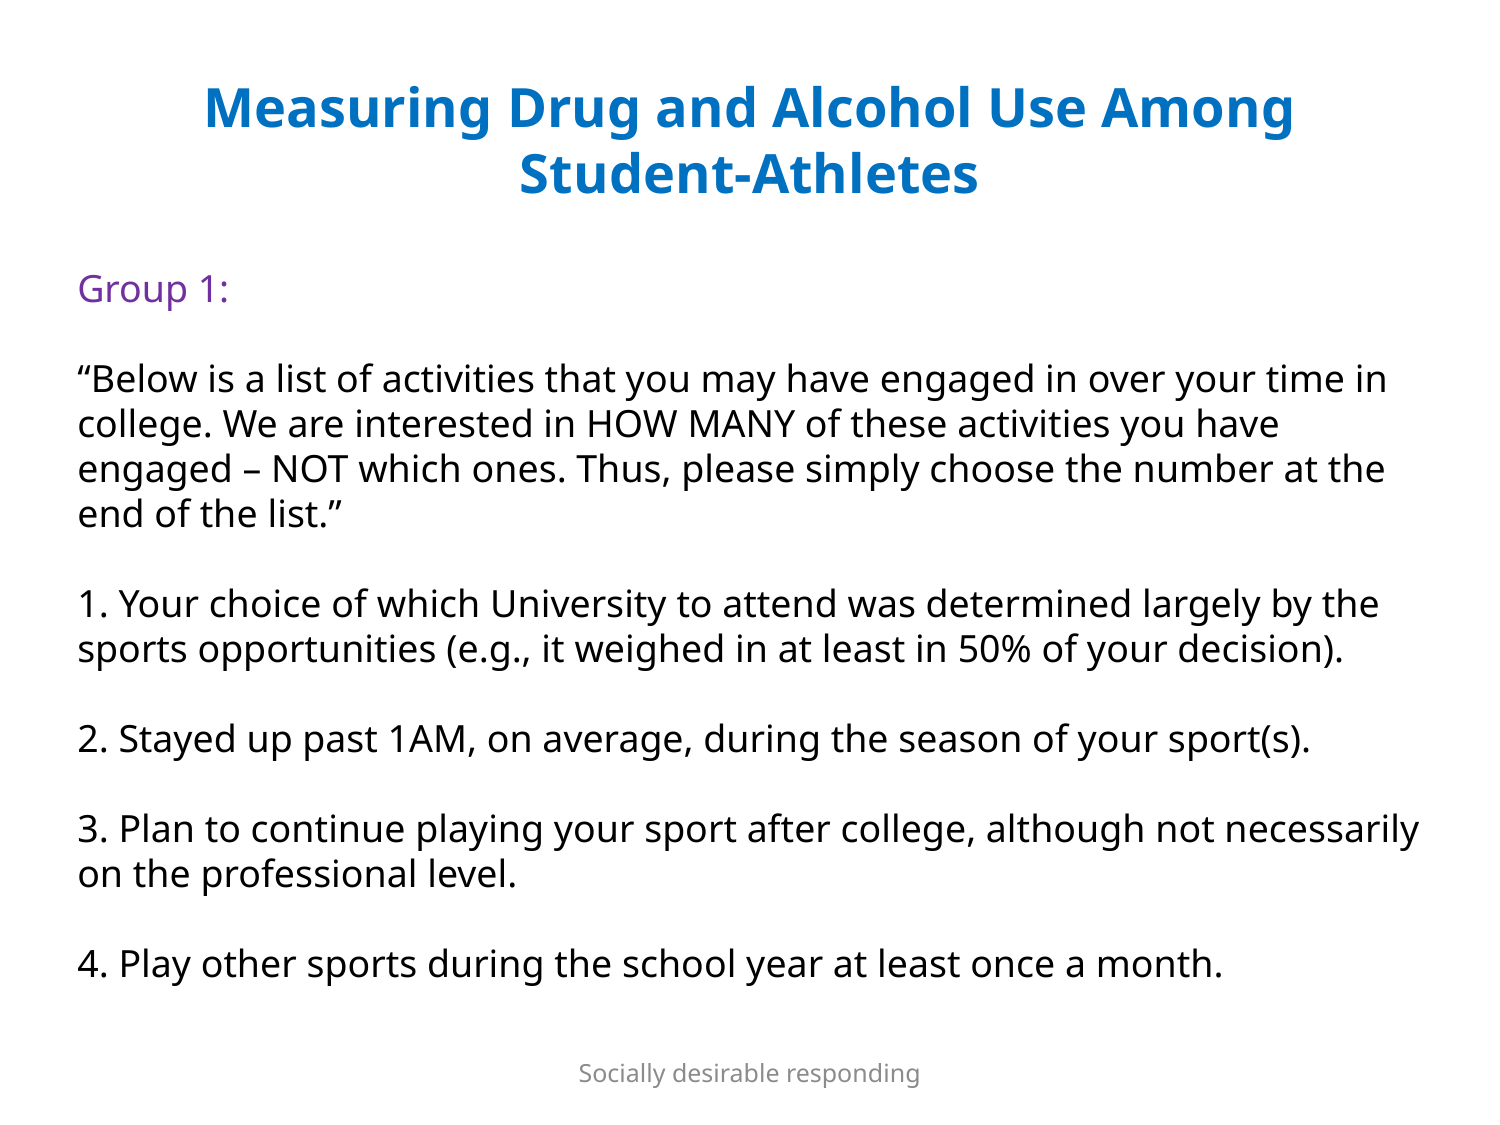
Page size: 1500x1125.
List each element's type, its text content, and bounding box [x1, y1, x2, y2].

text_box Group 1: “Below is a list of activities that you may have engaged in over your time in college. We are interested in HOW MANY of these activities you have engaged – NOT which ones. Thus, please simply choose the number at the end of the list.” 1. Your choice of which University to attend was determined largely by the sports opportunities (e.g., it weighed in at least in 50% of your decision). 2. Stayed up past 1AM, on average, during the season of your sport(s). 3. Plan to continue playing your sport after college, although not necessarily on the professional level. 4. Play other sports during the school year at least once a month. [62, 212, 1438, 1083]
title Measuring Drug and Alcohol Use Among Student-Athletes [75, 45, 1425, 212]
footer Socially desirable responding [512, 1042, 988, 1103]
